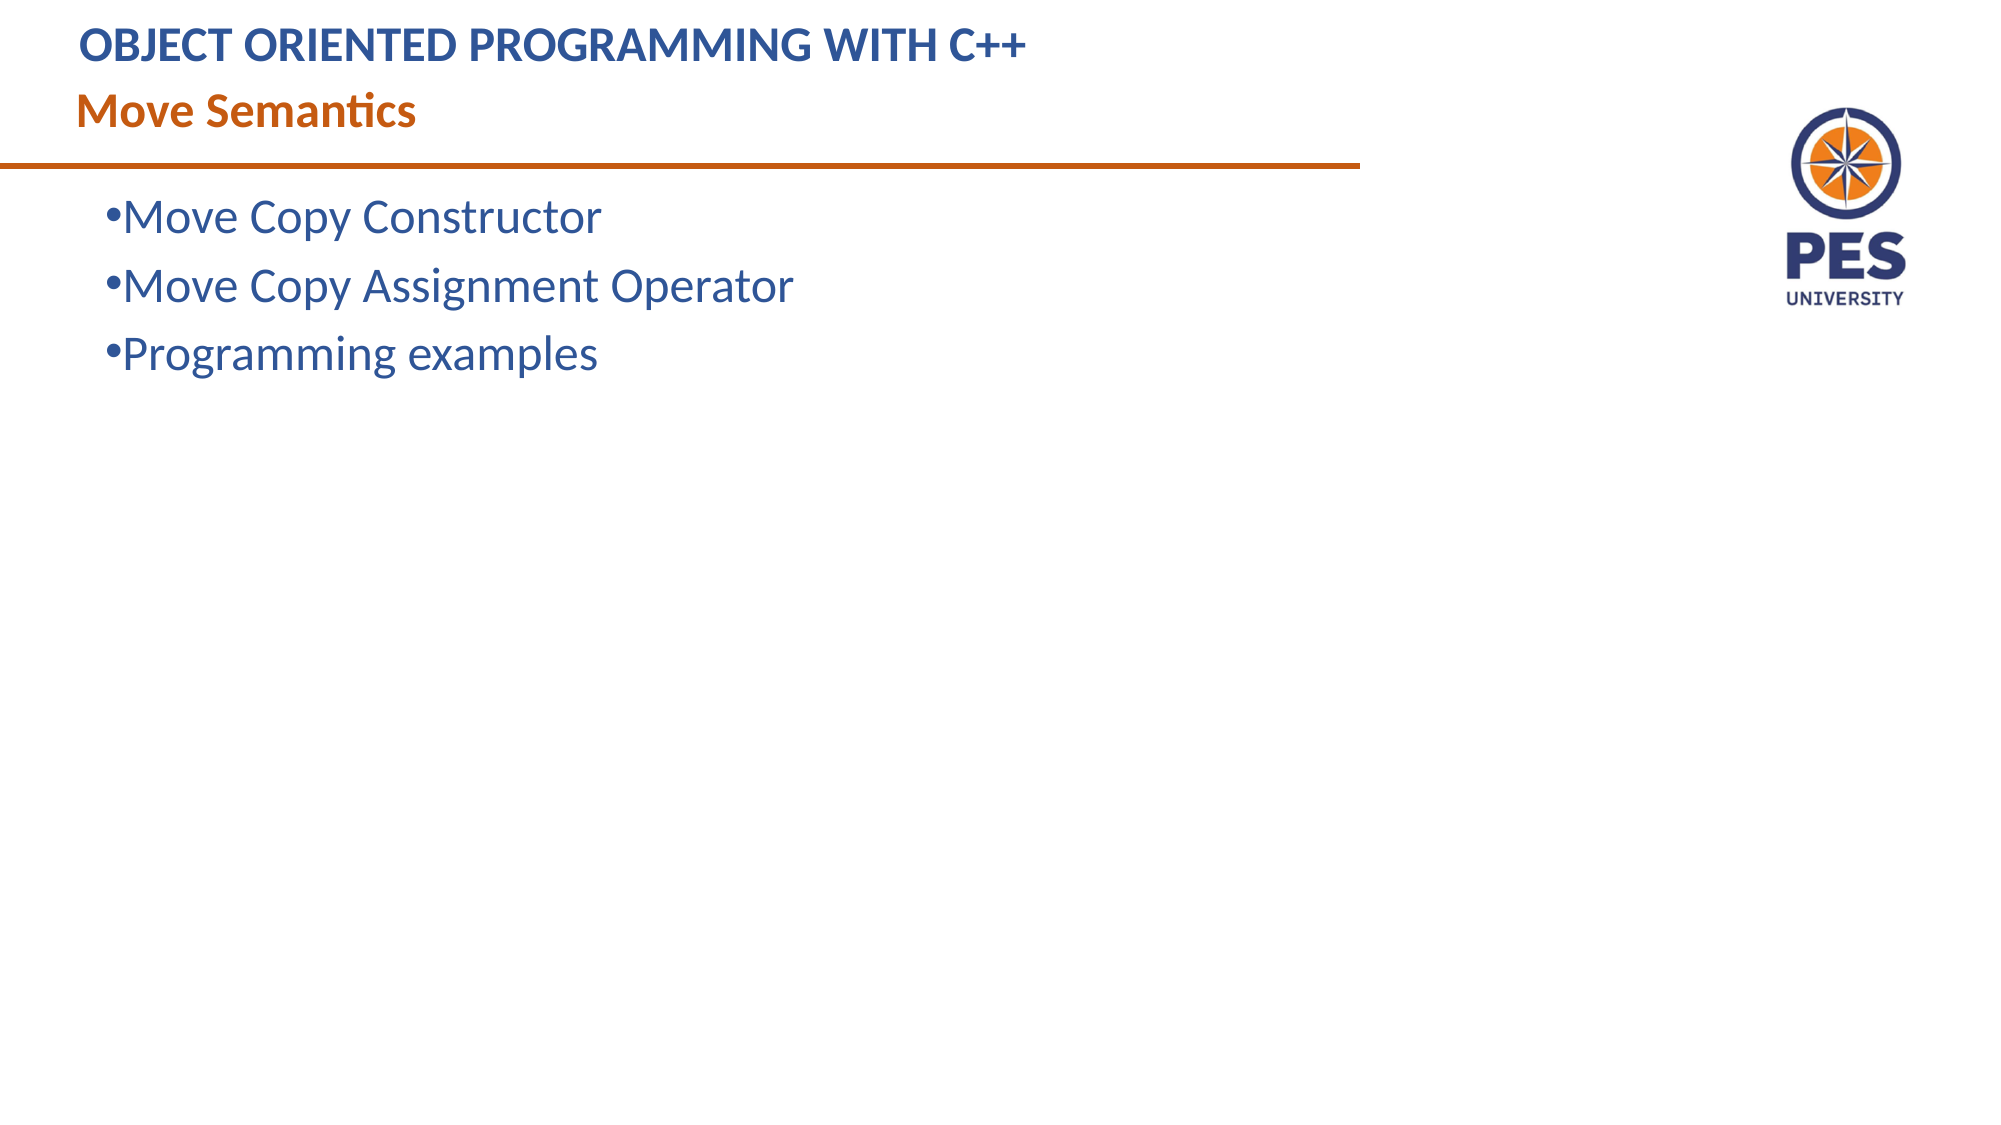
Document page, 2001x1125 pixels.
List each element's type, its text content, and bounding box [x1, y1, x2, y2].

text_box OBJECT ORIENTED PROGRAMMING WITH C++ [64, 4, 1295, 80]
text_box Move Semantics [60, 69, 1374, 145]
text_box Move Copy Constructor Move Copy Assignment Operator Programming examples [51, 175, 1507, 381]
picture [1773, 99, 1914, 309]
